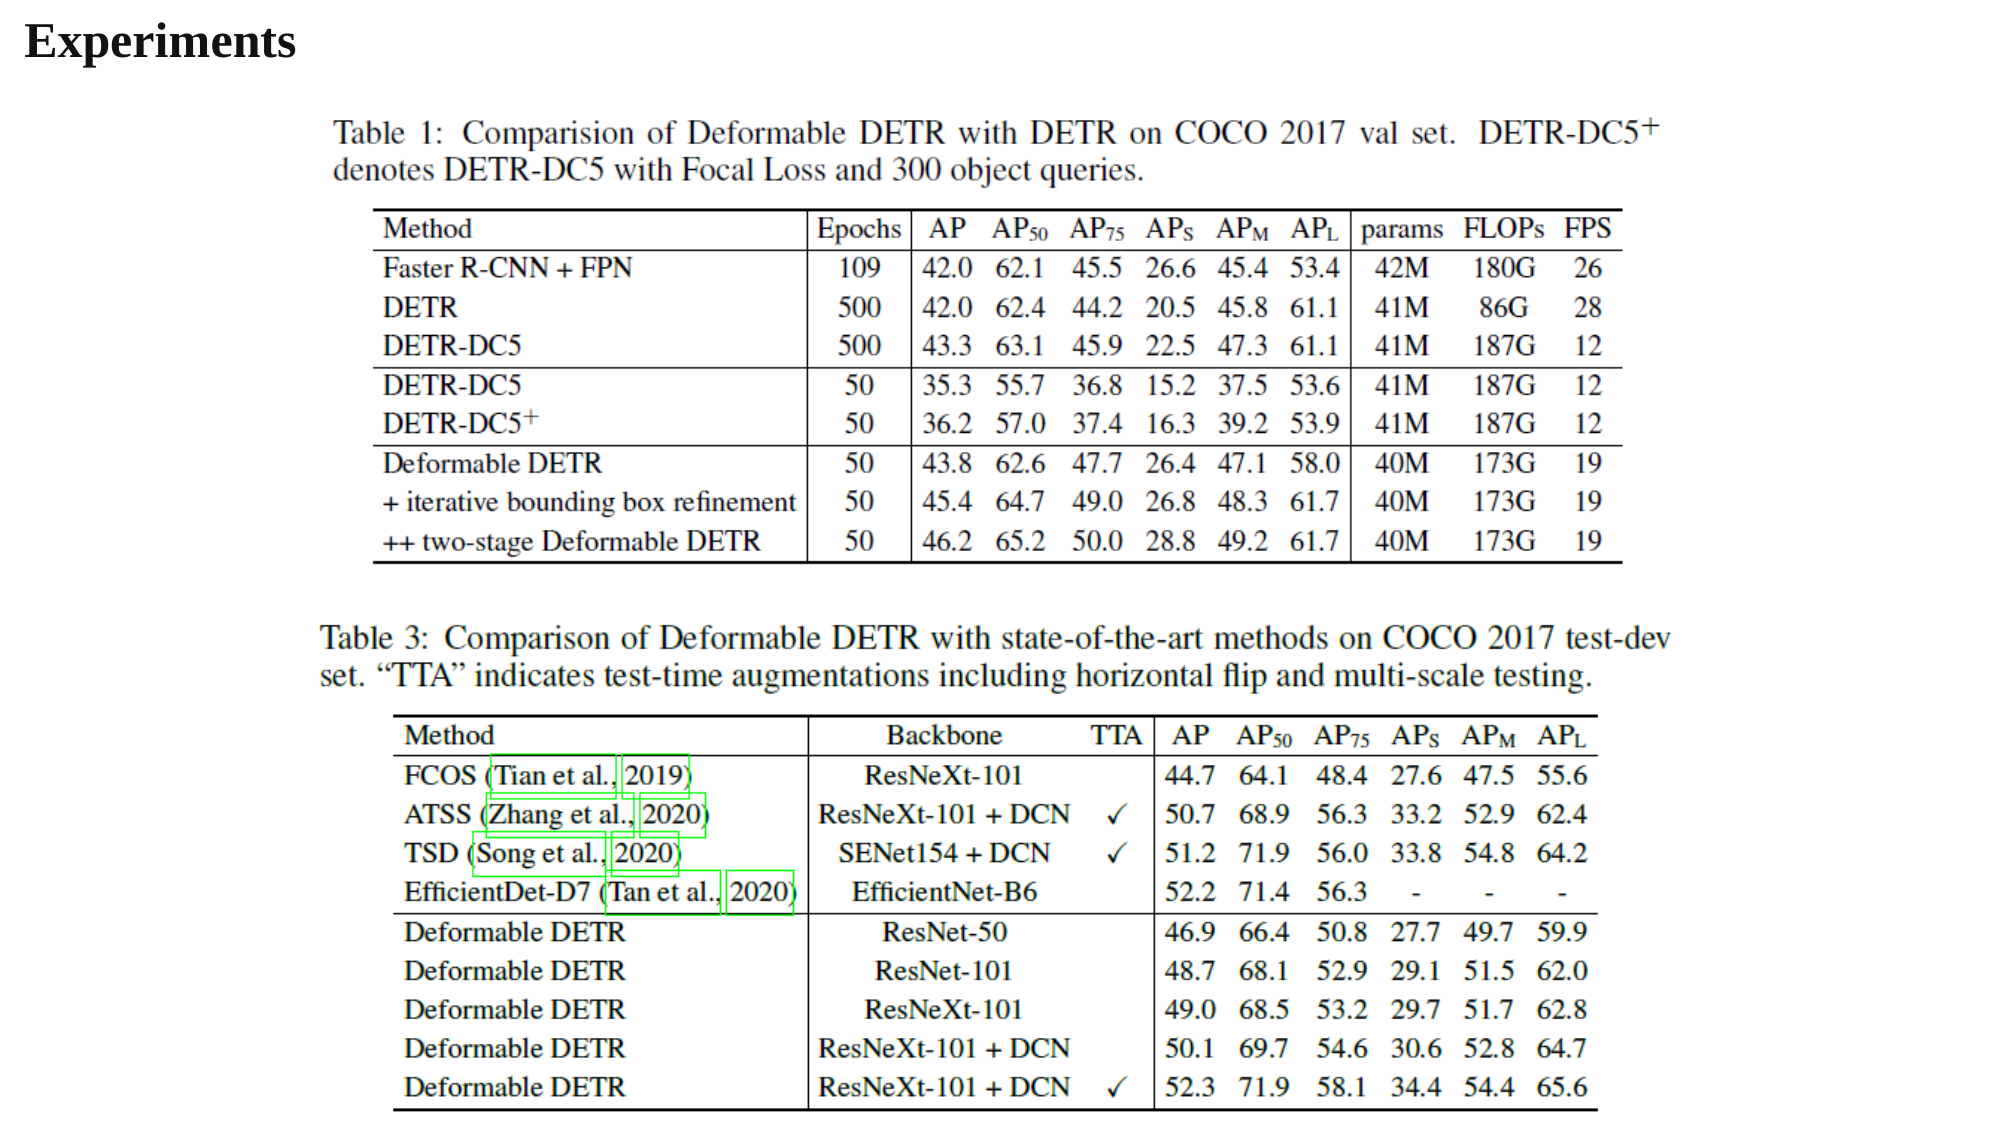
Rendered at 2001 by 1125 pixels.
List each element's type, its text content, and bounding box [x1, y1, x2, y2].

picture [322, 97, 1677, 573]
picture [295, 594, 1704, 1125]
text_box Experiments [0, 0, 1000, 75]
